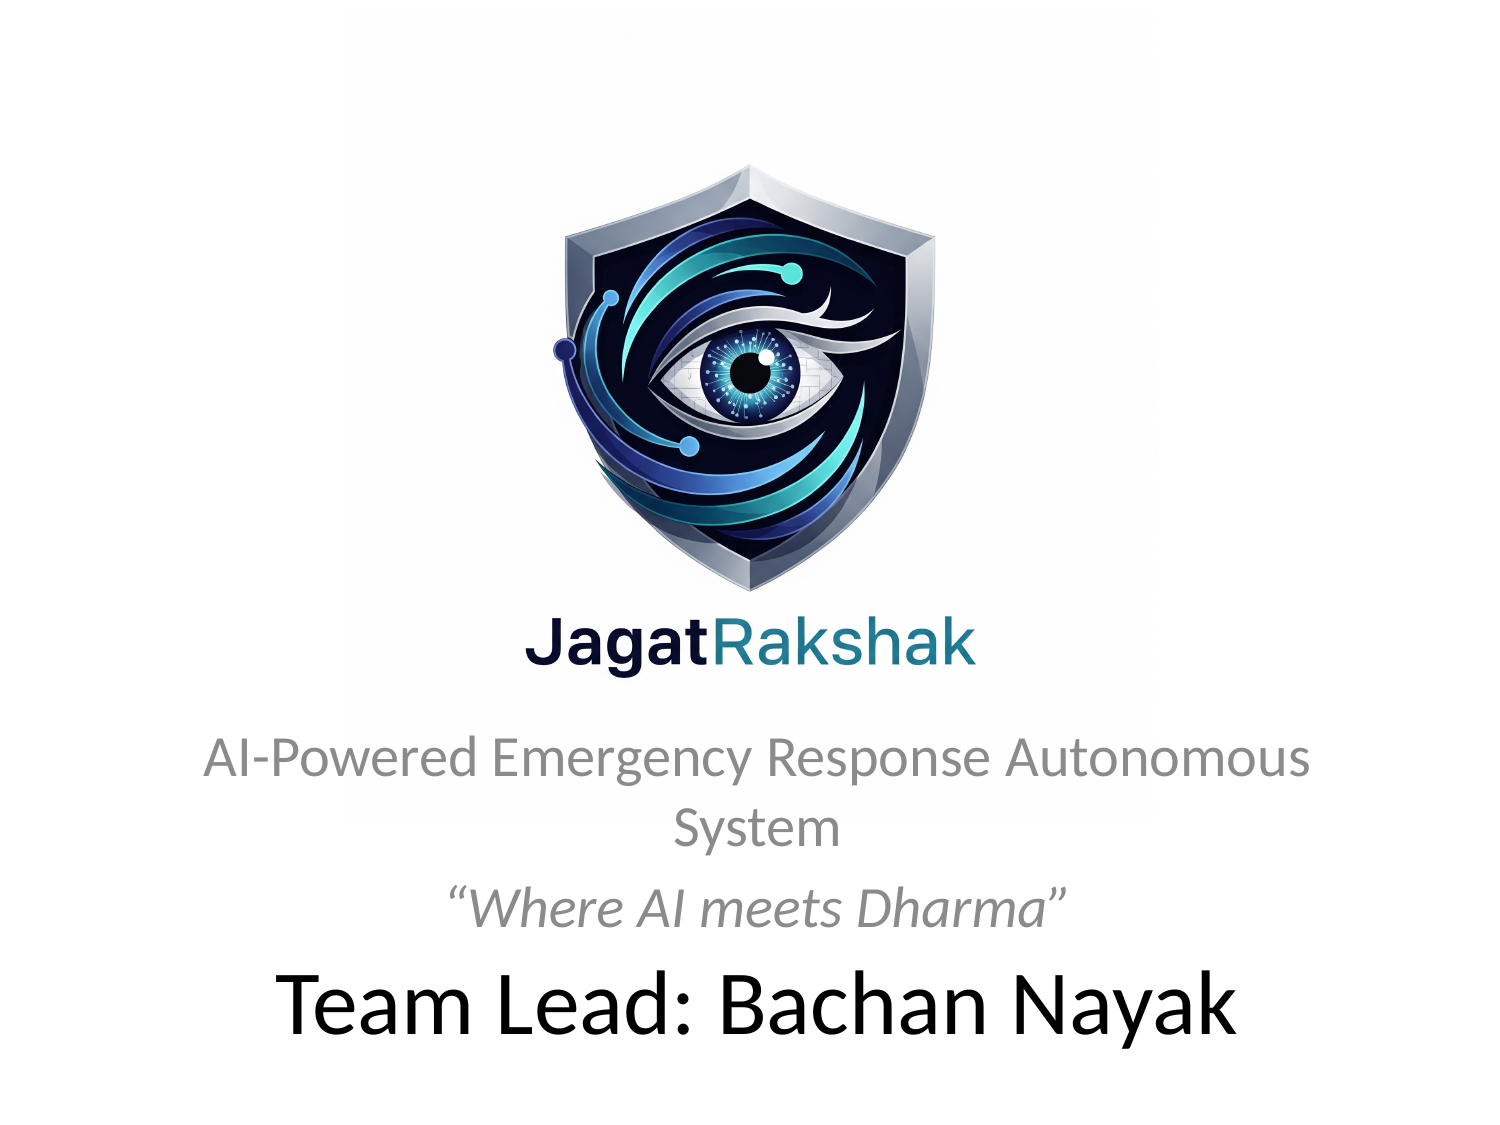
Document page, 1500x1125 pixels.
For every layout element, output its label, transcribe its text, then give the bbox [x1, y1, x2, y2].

subtitle AI-Powered Emergency Response Autonomous System “Where AI meets Dharma” [156, 710, 1359, 999]
title Team Lead: Bachan Nayak [120, 877, 1396, 1119]
picture [342, 7, 1158, 822]
